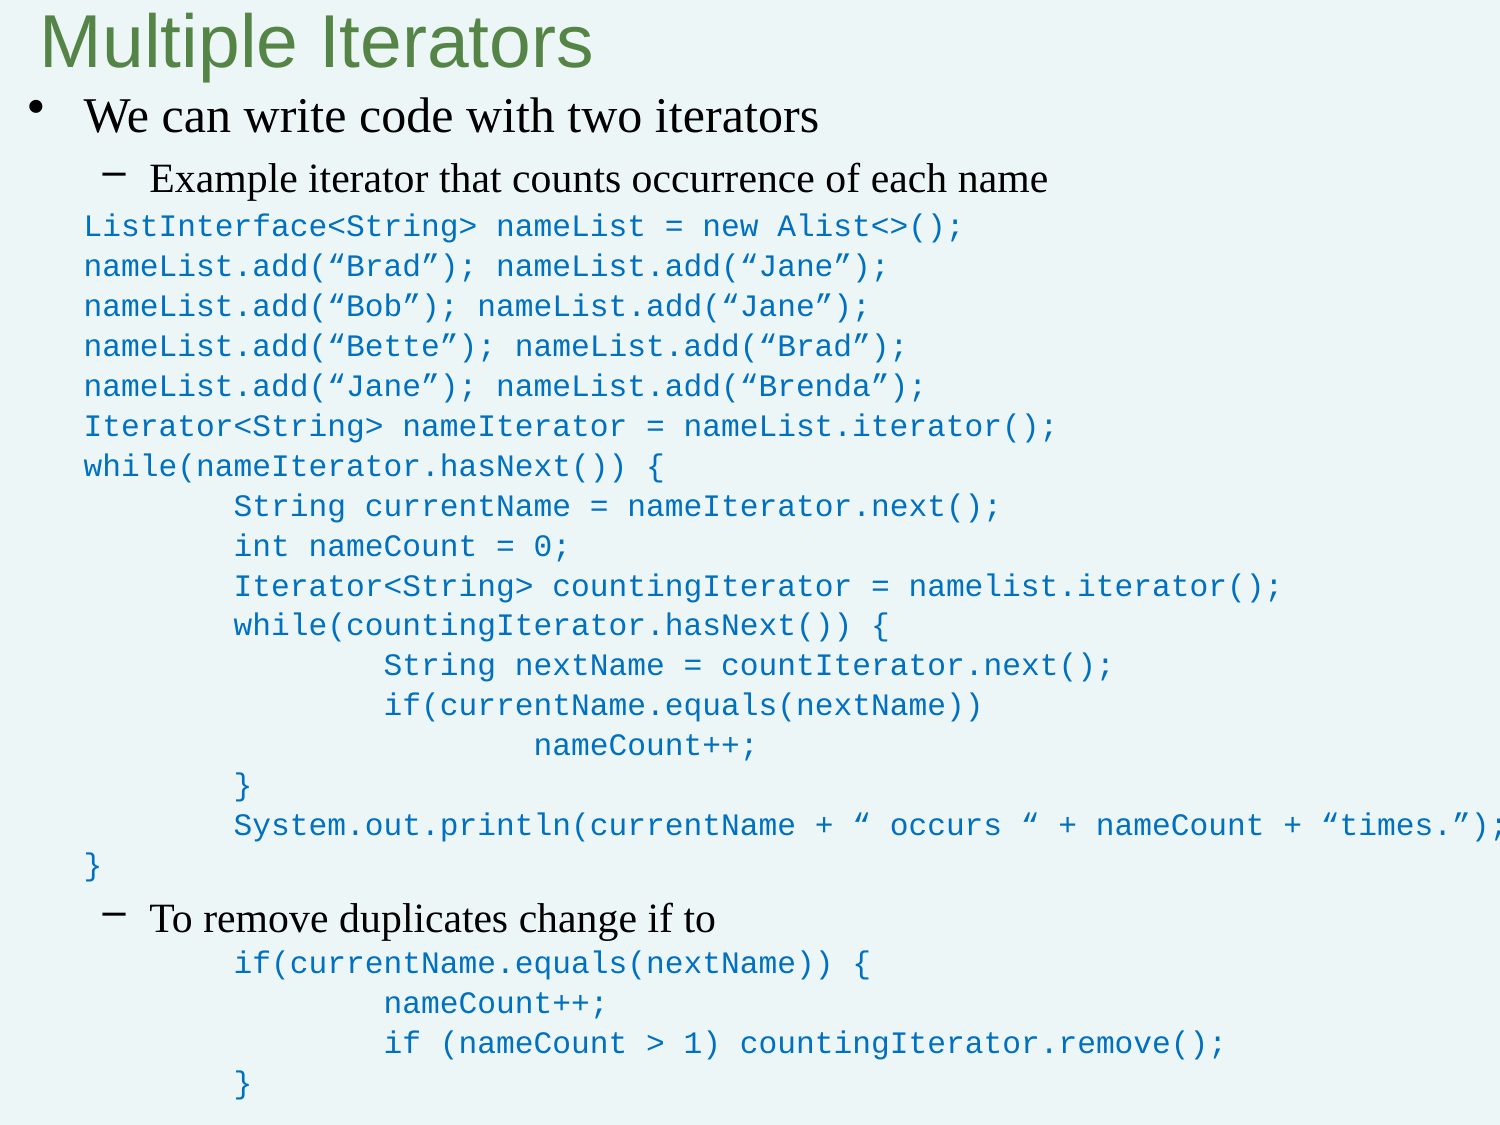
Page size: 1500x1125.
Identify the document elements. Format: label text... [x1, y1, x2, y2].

title Multiple Iterators [24, 0, 1375, 88]
list We can write code with two iterators Example iterator that counts occurrence of each name ListInterface<String> nameList = new Alist<>(); nameList.add(“Brad”); nameList.add(“Jane”); nameList.add(“Bob”); nameList.add(“Jane”); nameList.add(“Bette”); nameList.add(“Brad”); nameList.add(“Jane”); nameList.add(“Brenda”); Iterator<String> nameIterator = nameList.iterator(); while(nameIterator.hasNext()) { String currentName = nameIterator.next(); int nameCount = 0; Iterator<String> countingIterator = namelist.iterator(); while(countingIterator.hasNext()) { String nextName = countIterator.next(); if(currentName.equals(nextName)) nameCount++; } System.out.println(currentName + “ occurs “ + nameCount + “times.”); } To remove duplicates change if to if(currentName.equals(nextName)) { nameCount++; if (nameCount > 1) countingIterator.remove(); } [12, 75, 1500, 1125]
